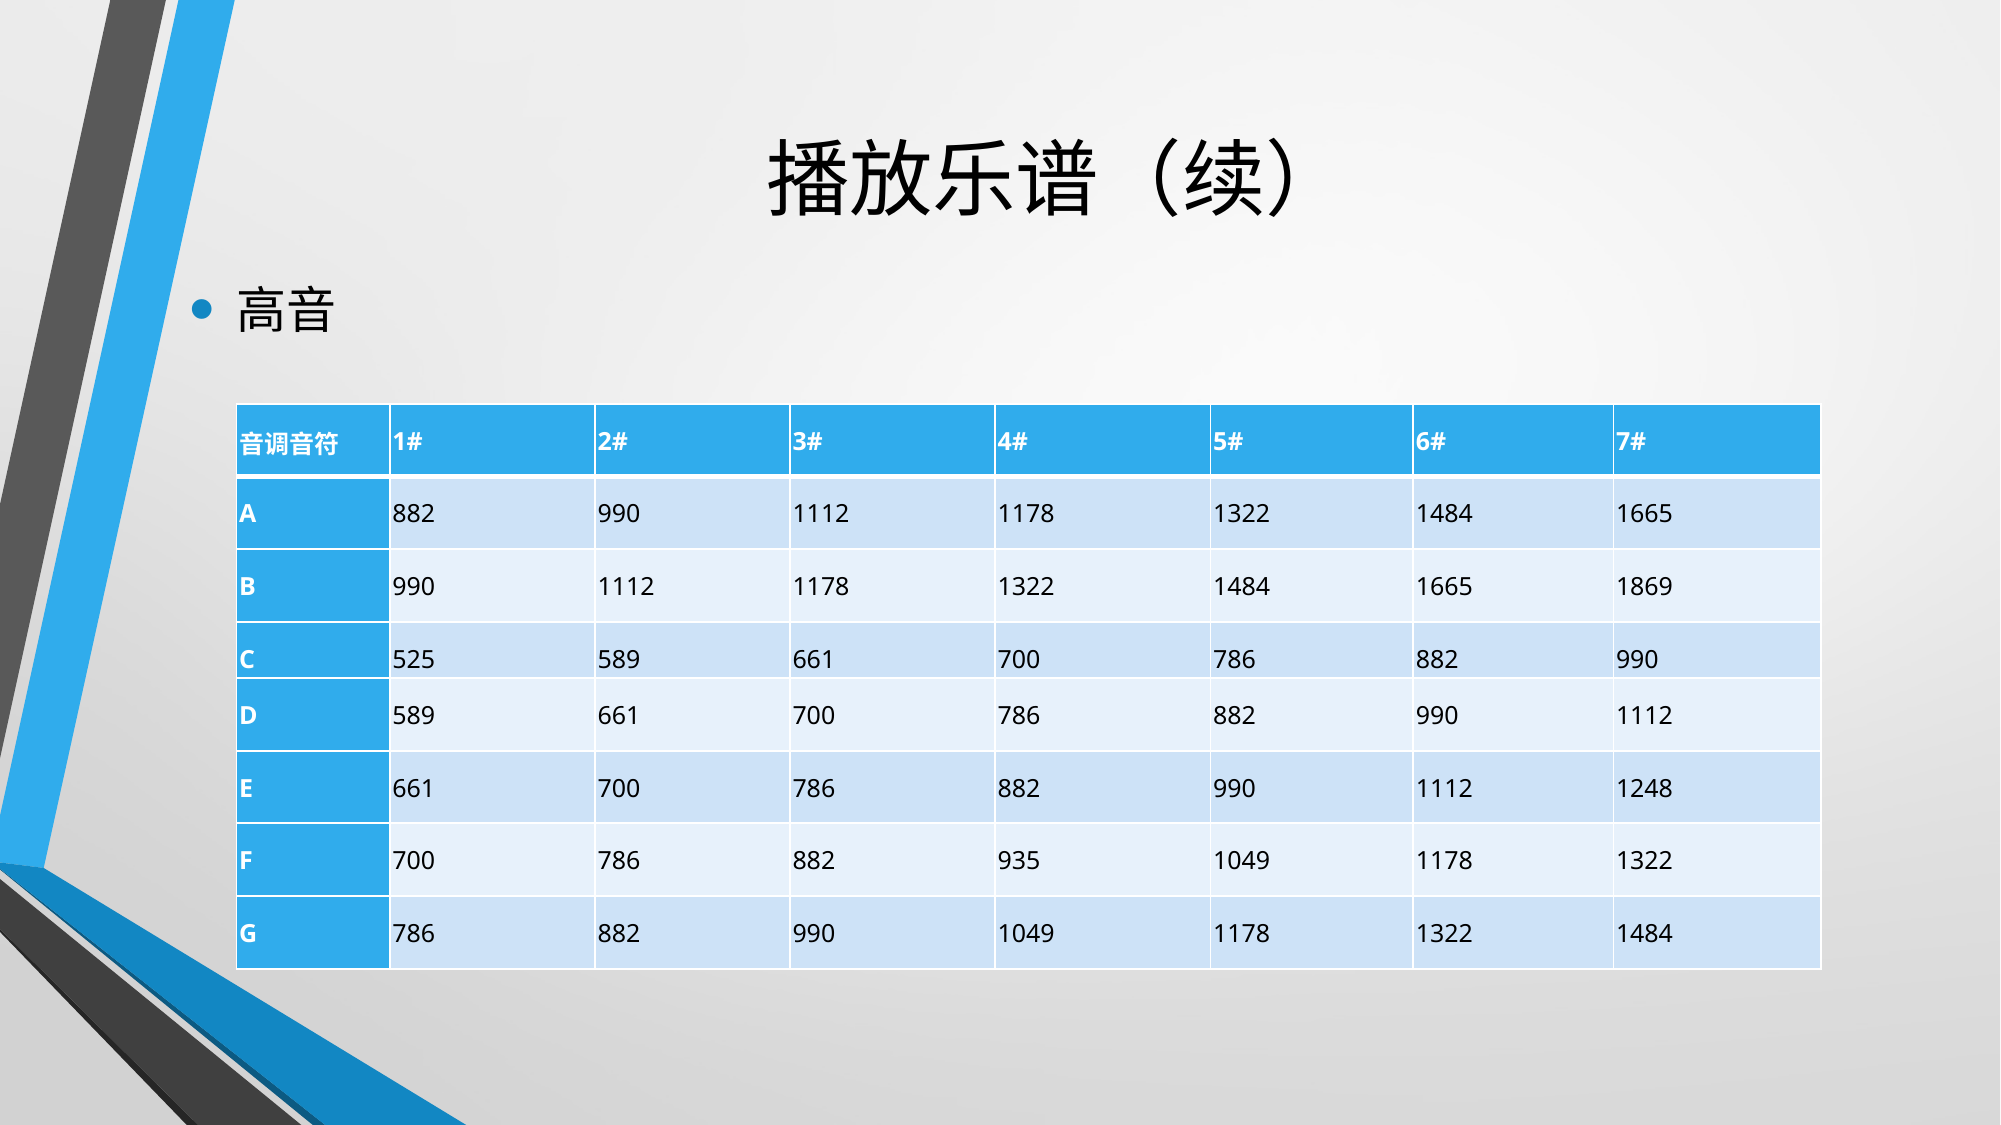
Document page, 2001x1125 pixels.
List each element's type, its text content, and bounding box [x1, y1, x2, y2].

table_cell 1665 [1614, 479, 1820, 548]
table_header 2# [596, 405, 789, 474]
table_cell 700 [791, 679, 994, 750]
table_cell 589 [596, 623, 789, 677]
table_cell G [237, 897, 389, 968]
table_cell 990 [1414, 679, 1613, 750]
table_cell 1049 [996, 897, 1210, 968]
table_cell E [237, 752, 389, 822]
table_cell 1322 [1414, 897, 1613, 968]
table_cell 589 [391, 679, 594, 750]
table_cell 1178 [1414, 824, 1613, 895]
table_cell 1248 [1614, 752, 1820, 822]
table_cell 661 [391, 752, 594, 822]
table_cell 700 [596, 752, 789, 822]
table_cell 990 [791, 897, 994, 968]
table_cell 990 [1614, 623, 1820, 677]
table_cell 1112 [1614, 679, 1820, 750]
table_cell 786 [596, 824, 789, 895]
table_header 4# [996, 405, 1210, 474]
table_cell 1869 [1614, 550, 1820, 621]
table_cell C [237, 623, 389, 677]
table_cell 935 [996, 824, 1210, 895]
table_cell 882 [791, 824, 994, 895]
table_cell 661 [791, 623, 994, 677]
table_cell 990 [596, 479, 789, 548]
table_cell 882 [1414, 623, 1613, 677]
table_cell 1665 [1414, 550, 1613, 621]
table_cell 700 [391, 824, 594, 895]
table_cell D [237, 679, 389, 750]
table_cell 990 [391, 550, 594, 621]
table_cell B [237, 550, 389, 621]
table_cell 882 [996, 752, 1210, 822]
table_header 3# [791, 405, 994, 474]
table_cell 786 [791, 752, 994, 822]
table_header 1# [391, 405, 594, 474]
table_cell 1112 [791, 479, 994, 548]
table_cell 661 [596, 679, 789, 750]
table_cell 1484 [1614, 897, 1820, 968]
table_header 6# [1414, 405, 1613, 474]
table_header 5# [1211, 405, 1412, 474]
list 高音 [174, 299, 1900, 400]
table_cell 1322 [1614, 824, 1820, 895]
table_header 音调音符 [237, 405, 389, 474]
table_cell 1112 [596, 550, 789, 621]
table_cell 786 [996, 679, 1210, 750]
table_cell 1178 [996, 479, 1210, 548]
table_cell 990 [1211, 752, 1412, 822]
table_header 7# [1614, 405, 1820, 474]
table_cell 1178 [1211, 897, 1412, 968]
table_cell 1322 [996, 550, 1210, 621]
title 播放乐谱（续） [214, 75, 1900, 277]
table_cell 882 [391, 479, 594, 548]
table_cell 882 [1211, 679, 1412, 750]
table_cell 1484 [1211, 550, 1412, 621]
table_cell 1322 [1211, 479, 1412, 548]
table_cell 1049 [1211, 824, 1412, 895]
table_cell 1484 [1414, 479, 1613, 548]
table_cell 525 [391, 623, 594, 677]
table_cell 786 [391, 897, 594, 968]
table_cell F [237, 824, 389, 895]
table_cell 700 [996, 623, 1210, 677]
table_cell 1178 [791, 550, 994, 621]
table_cell 882 [596, 897, 789, 968]
table_cell 786 [1211, 623, 1412, 677]
table_cell 1112 [1414, 752, 1613, 822]
table_cell A [237, 479, 389, 548]
